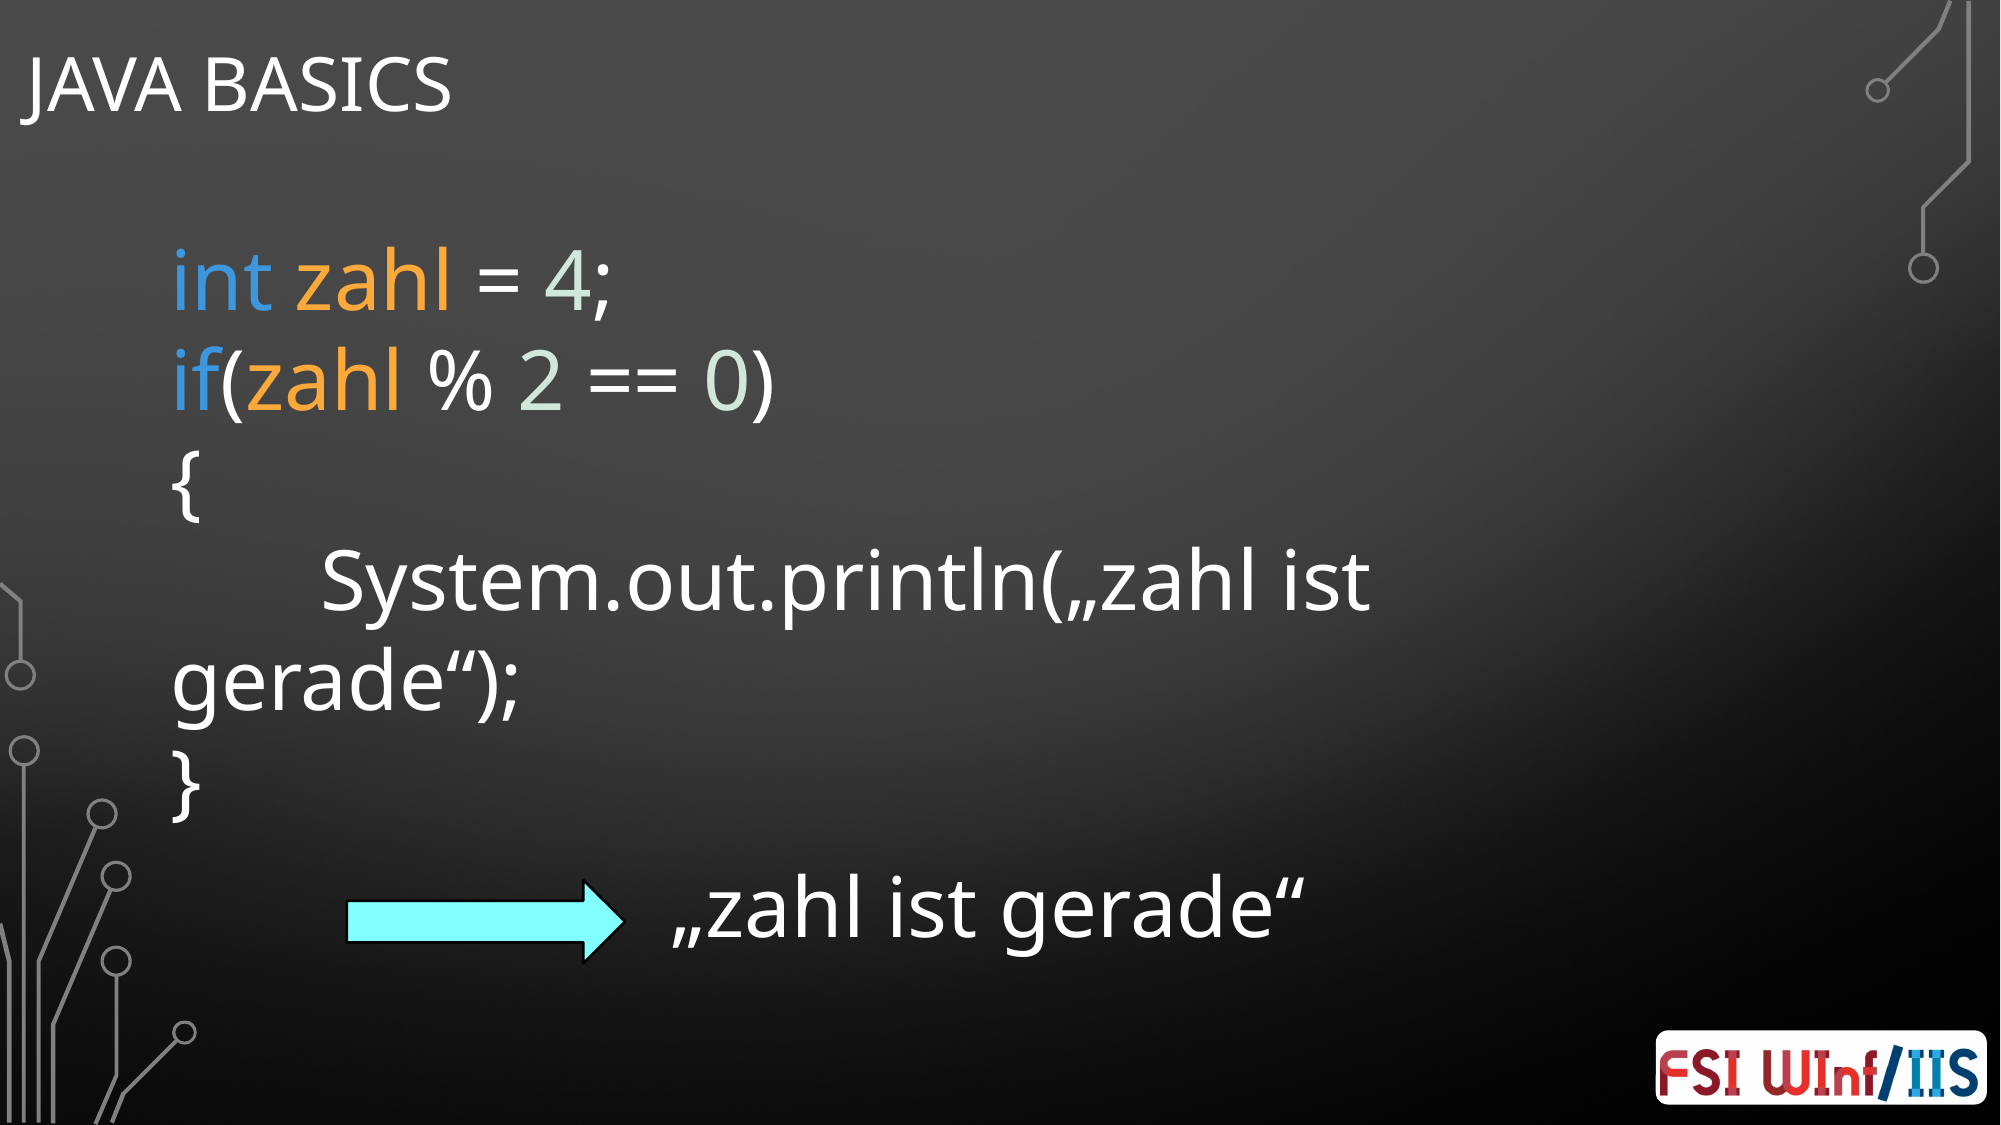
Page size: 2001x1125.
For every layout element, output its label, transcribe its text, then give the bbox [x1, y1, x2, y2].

title Java Basics [11, 26, 1132, 149]
text_box int zahl = 4; if(zahl % 2 == 0) { System.out.println(„zahl ist gerade“); } [155, 219, 1564, 835]
text_box „zahl ist gerade“ [656, 847, 1405, 962]
text_box [345, 878, 626, 965]
picture [1655, 1030, 1987, 1105]
